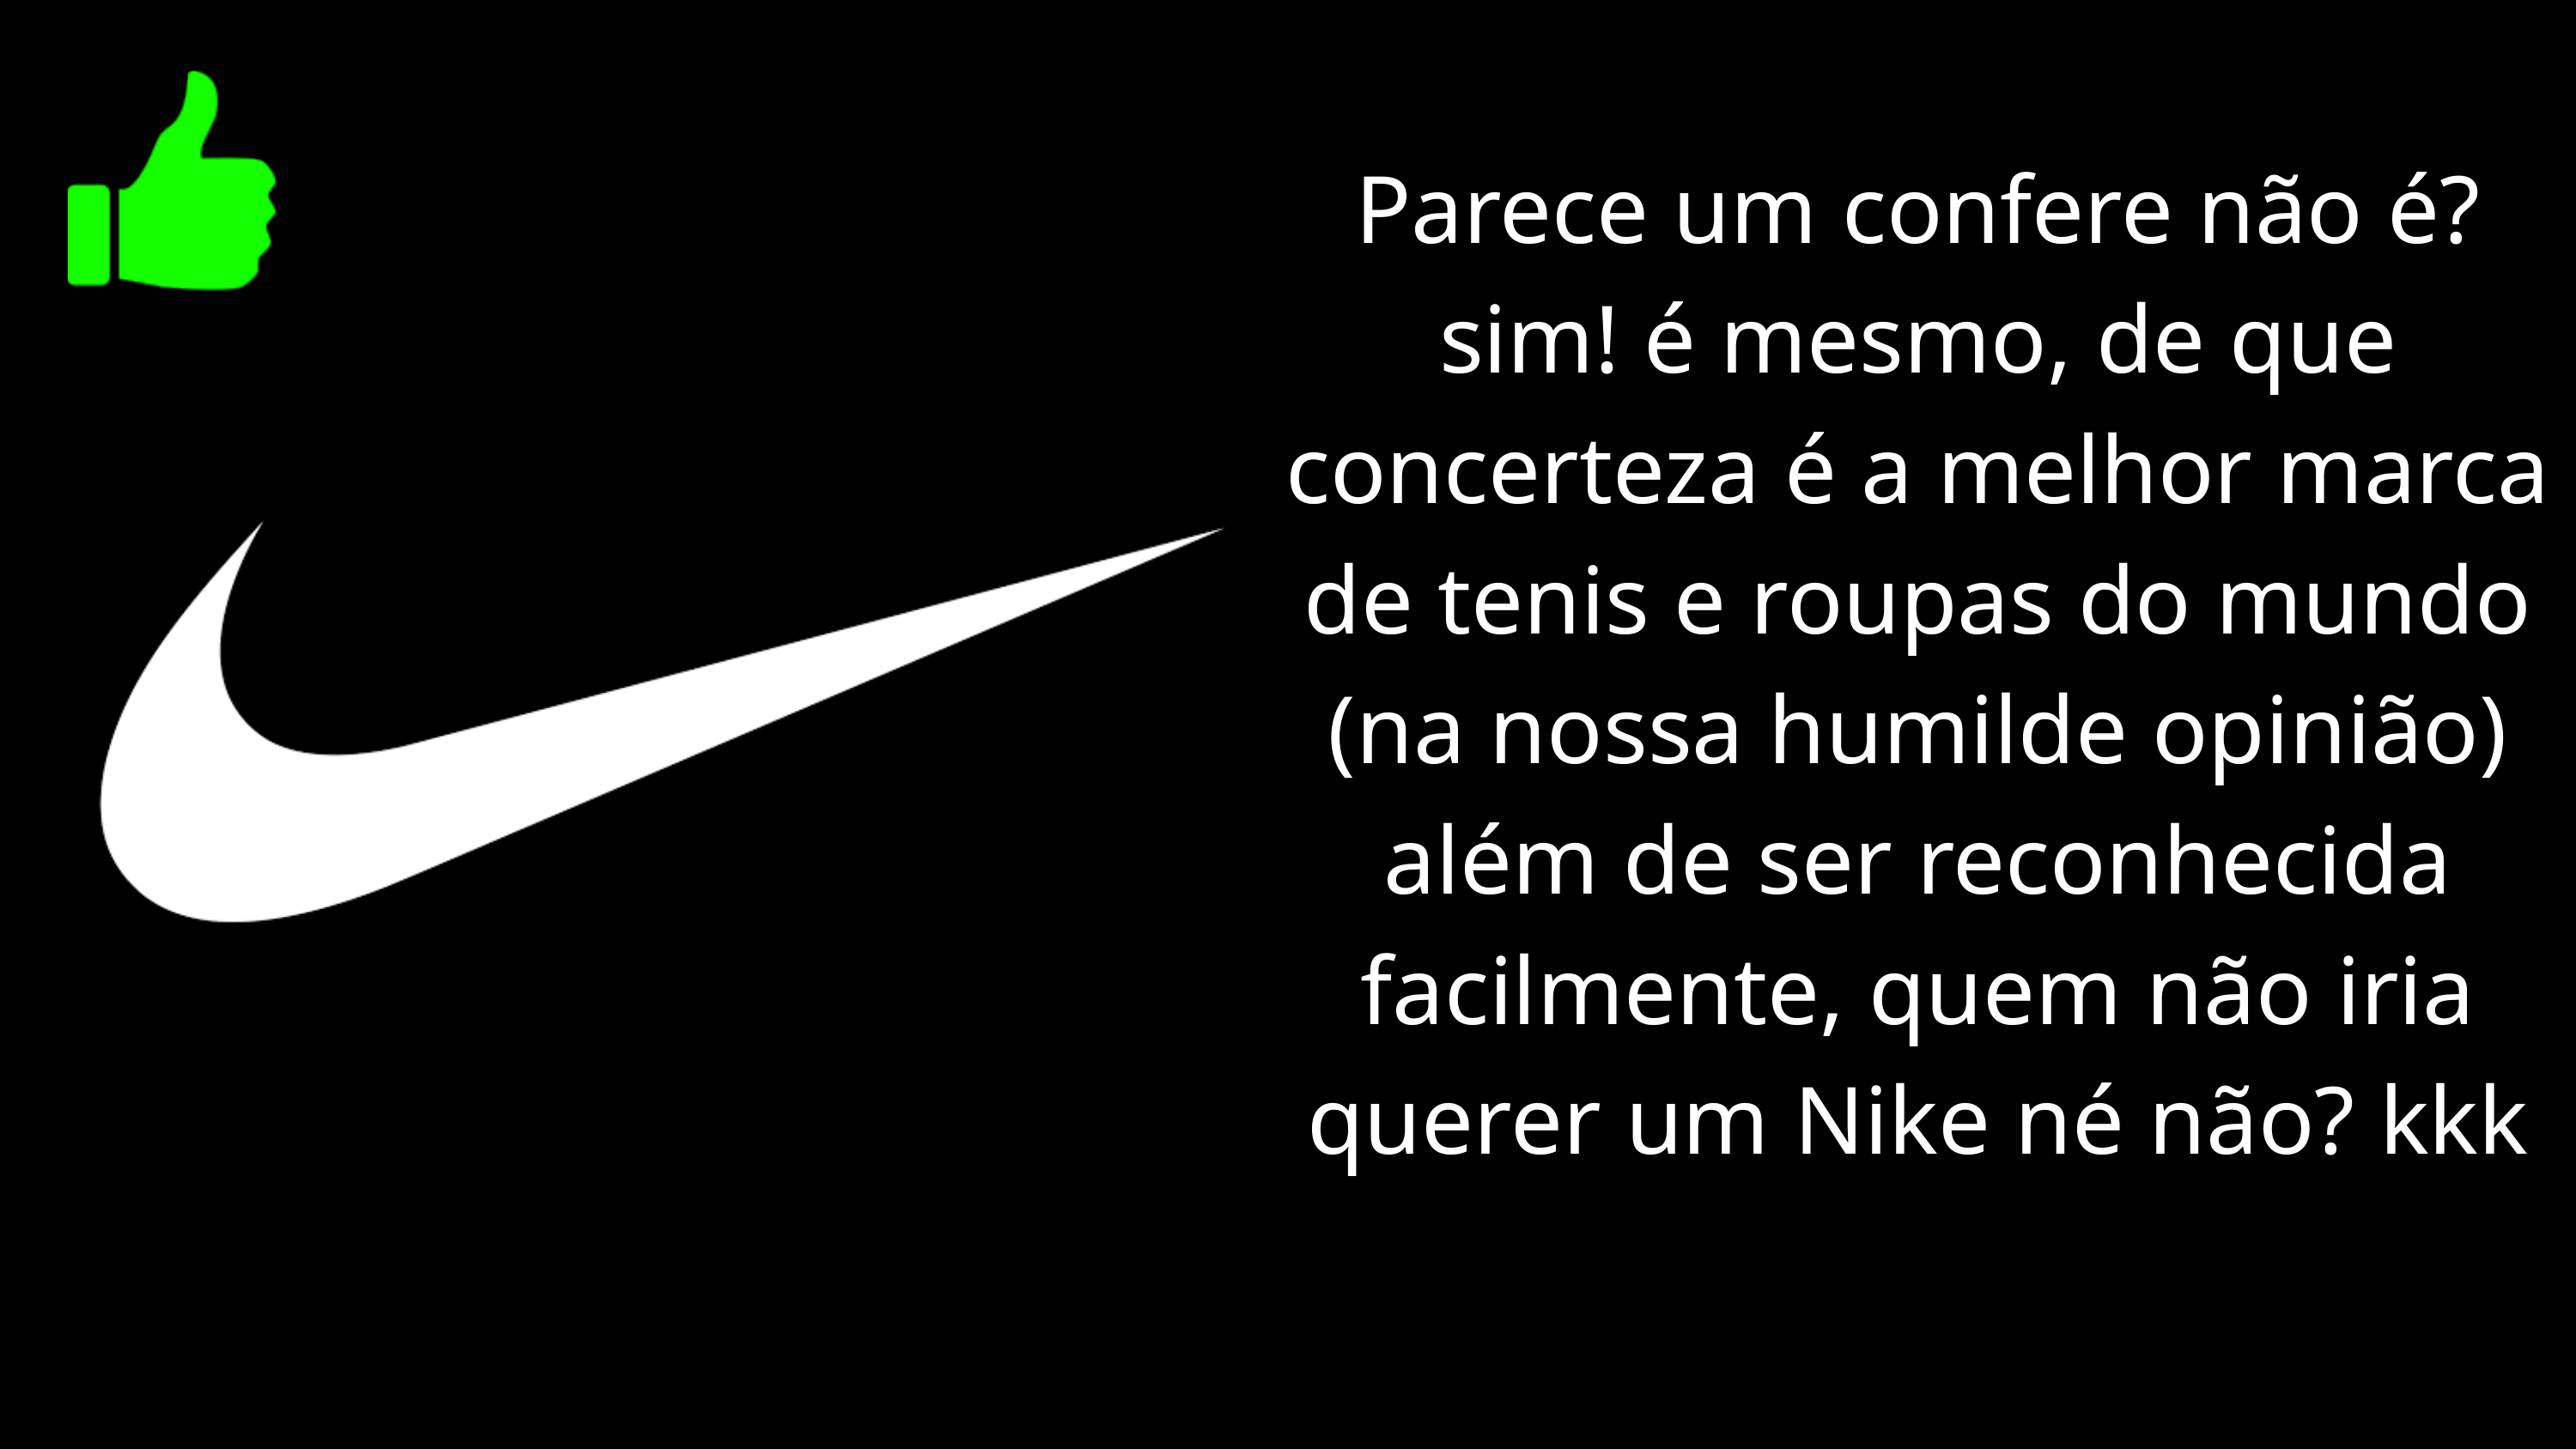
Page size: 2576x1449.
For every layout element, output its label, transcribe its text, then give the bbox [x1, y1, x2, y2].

text_box [37, 386, 1260, 1062]
text_box [67, 70, 279, 294]
text_box Parece um confere não é? sim! é mesmo, de que concerteza é a melhor marca de tenis e roupas do mundo (na nossa humilde opinião) além de ser reconhecida facilmente, quem não iria querer um Nike né não? kkk [1260, 131, 2576, 1173]
